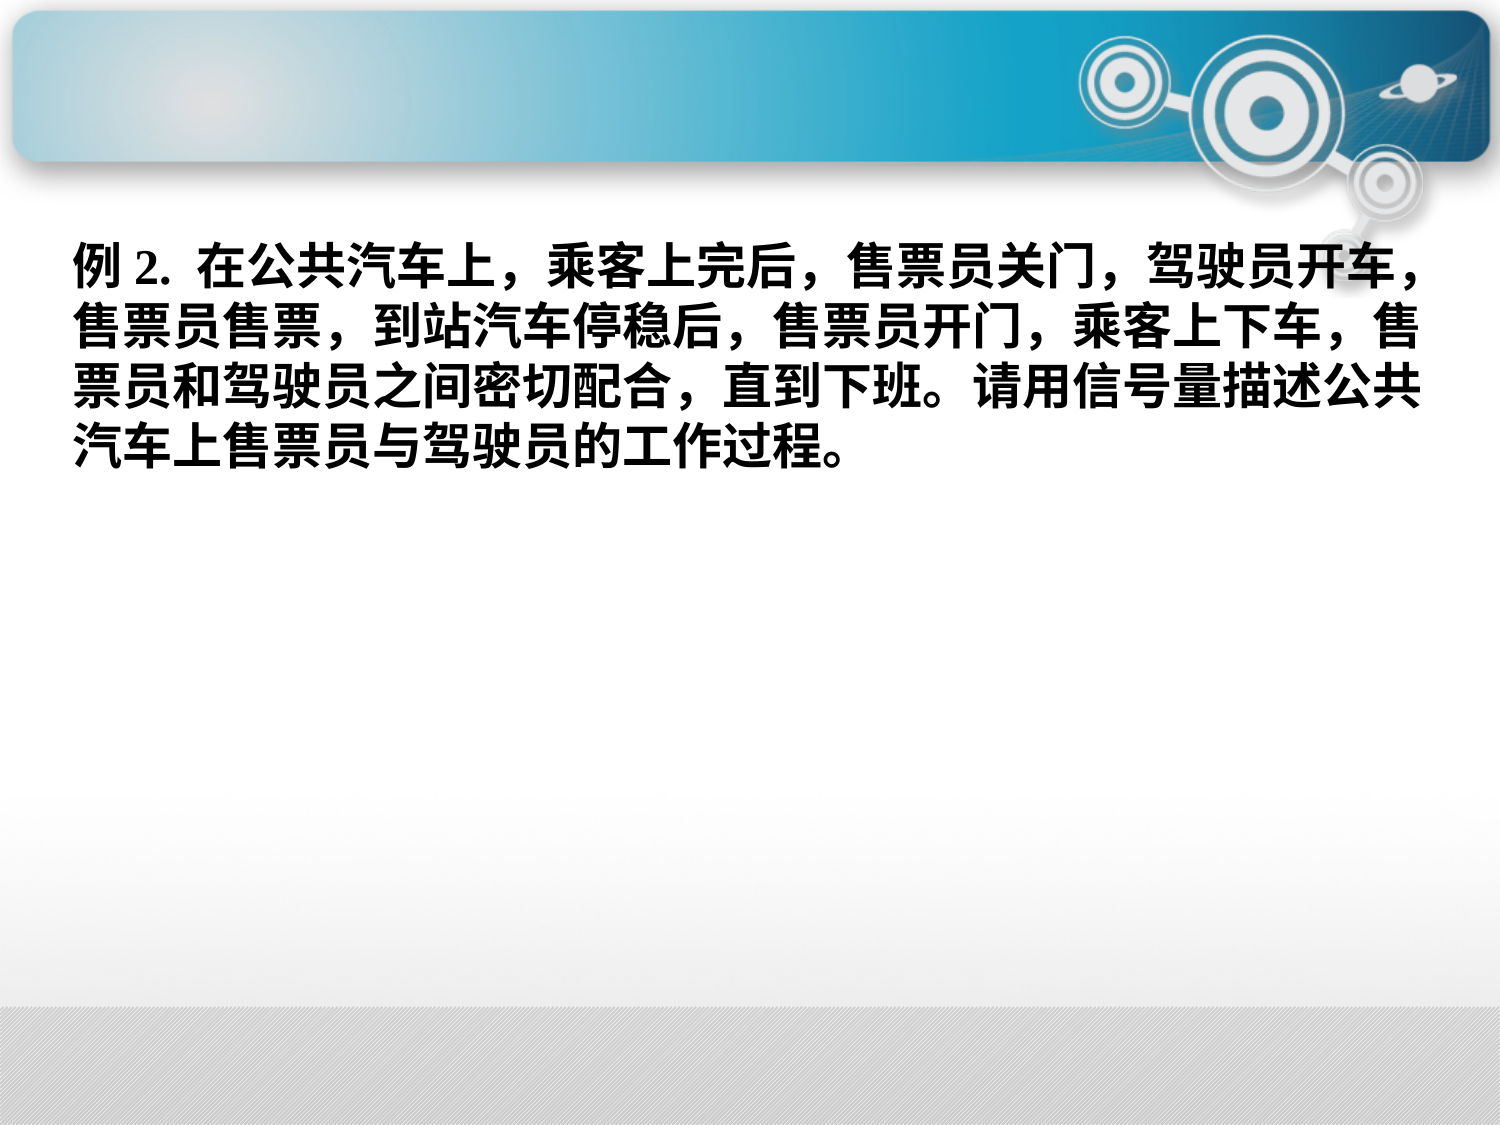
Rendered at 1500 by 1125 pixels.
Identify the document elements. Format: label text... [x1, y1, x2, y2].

picture [0, 0, 1500, 1006]
text_box 例2. 在公共汽车上，乘客上完后，售票员关门，驾驶员开车，售票员售票，到站汽车停稳后，售票员开门，乘客上下车，售票员和驾驶员之间密切配合，直到下班。请用信号量描述公共汽车上售票员与驾驶员的工作过程。 [57, 106, 1443, 482]
